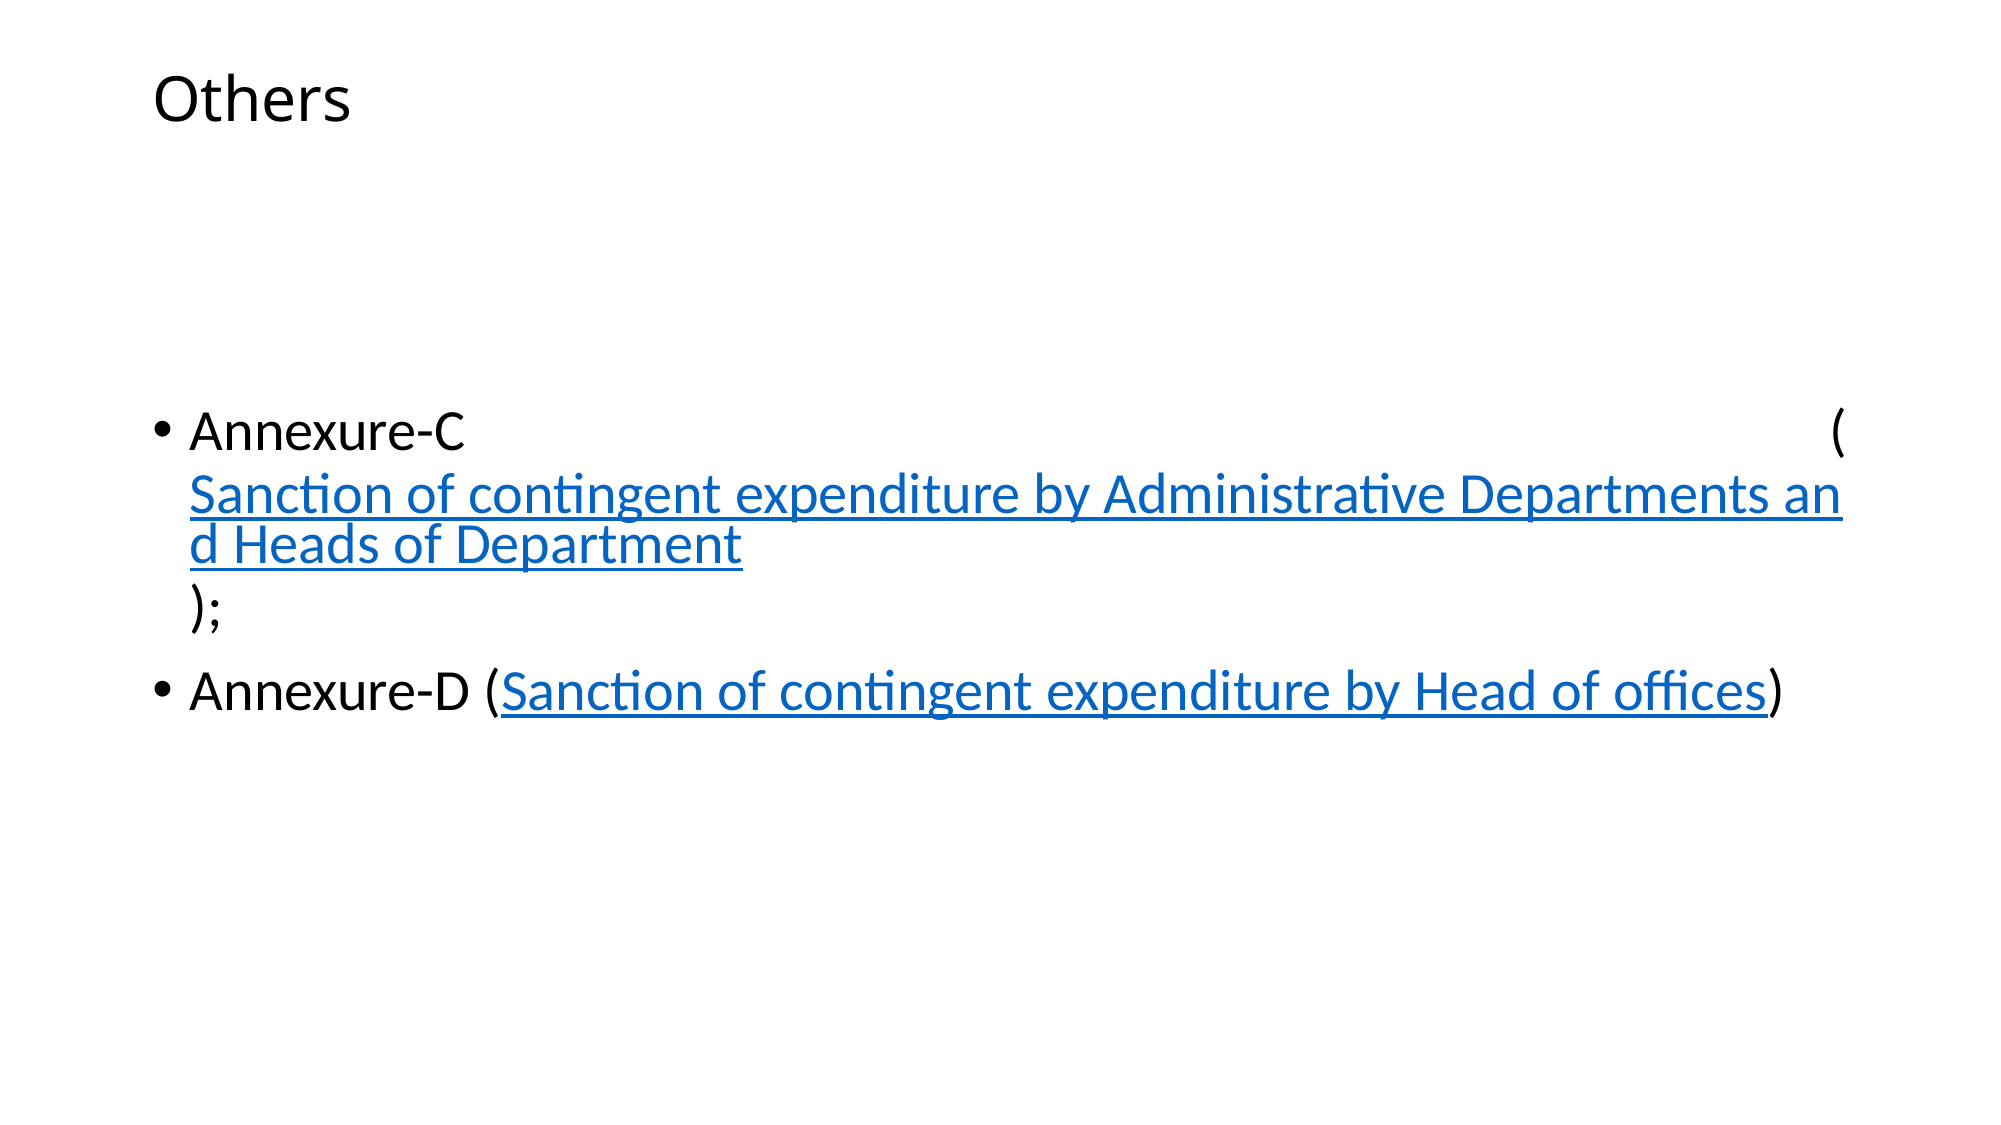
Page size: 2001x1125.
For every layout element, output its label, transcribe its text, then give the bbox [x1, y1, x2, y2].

list Annexure-C (Sanction of contingent expenditure by Administrative Departments and Heads of Department); Annexure-D (Sanction of contingent expenditure by Head of offices) [137, 218, 1863, 1014]
title Others [137, 59, 1863, 143]
